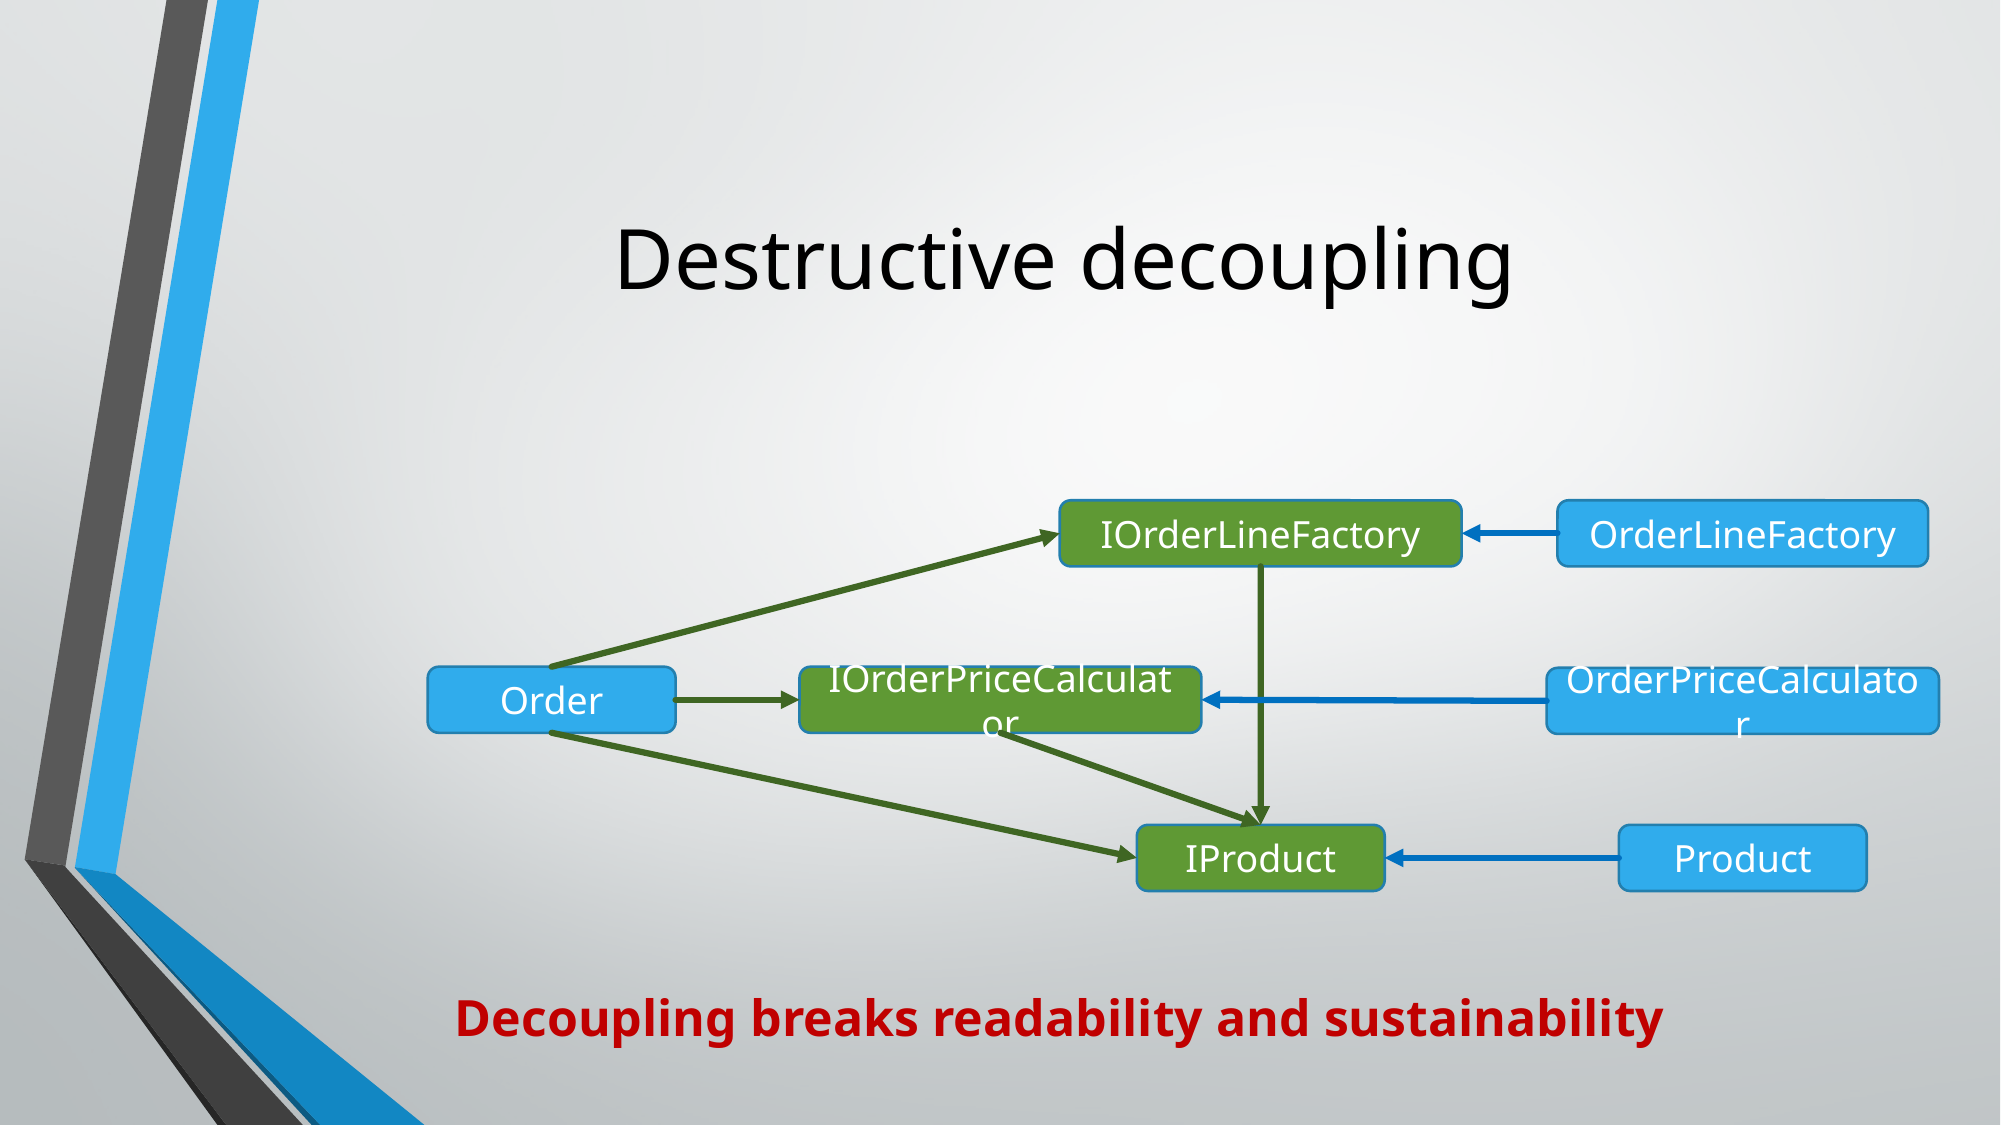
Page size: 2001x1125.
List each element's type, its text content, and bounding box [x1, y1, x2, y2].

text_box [1000, 732, 1261, 826]
text_box Product [1617, 823, 1869, 893]
text_box OrderLineFactory [1556, 498, 1930, 568]
text_box Order [426, 665, 677, 735]
text_box Decoupling breaks readability and sustainability [439, 979, 1869, 1054]
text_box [551, 533, 1060, 667]
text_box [551, 732, 1138, 859]
title Destructive decoupling [243, 112, 1887, 400]
text_box OrderPriceCalculator [1545, 666, 1941, 736]
text_box IOrderPriceCalculator [798, 665, 1203, 732]
text_box IOrderLineFactory [1058, 498, 1463, 568]
text_box IProduct [1135, 823, 1387, 893]
